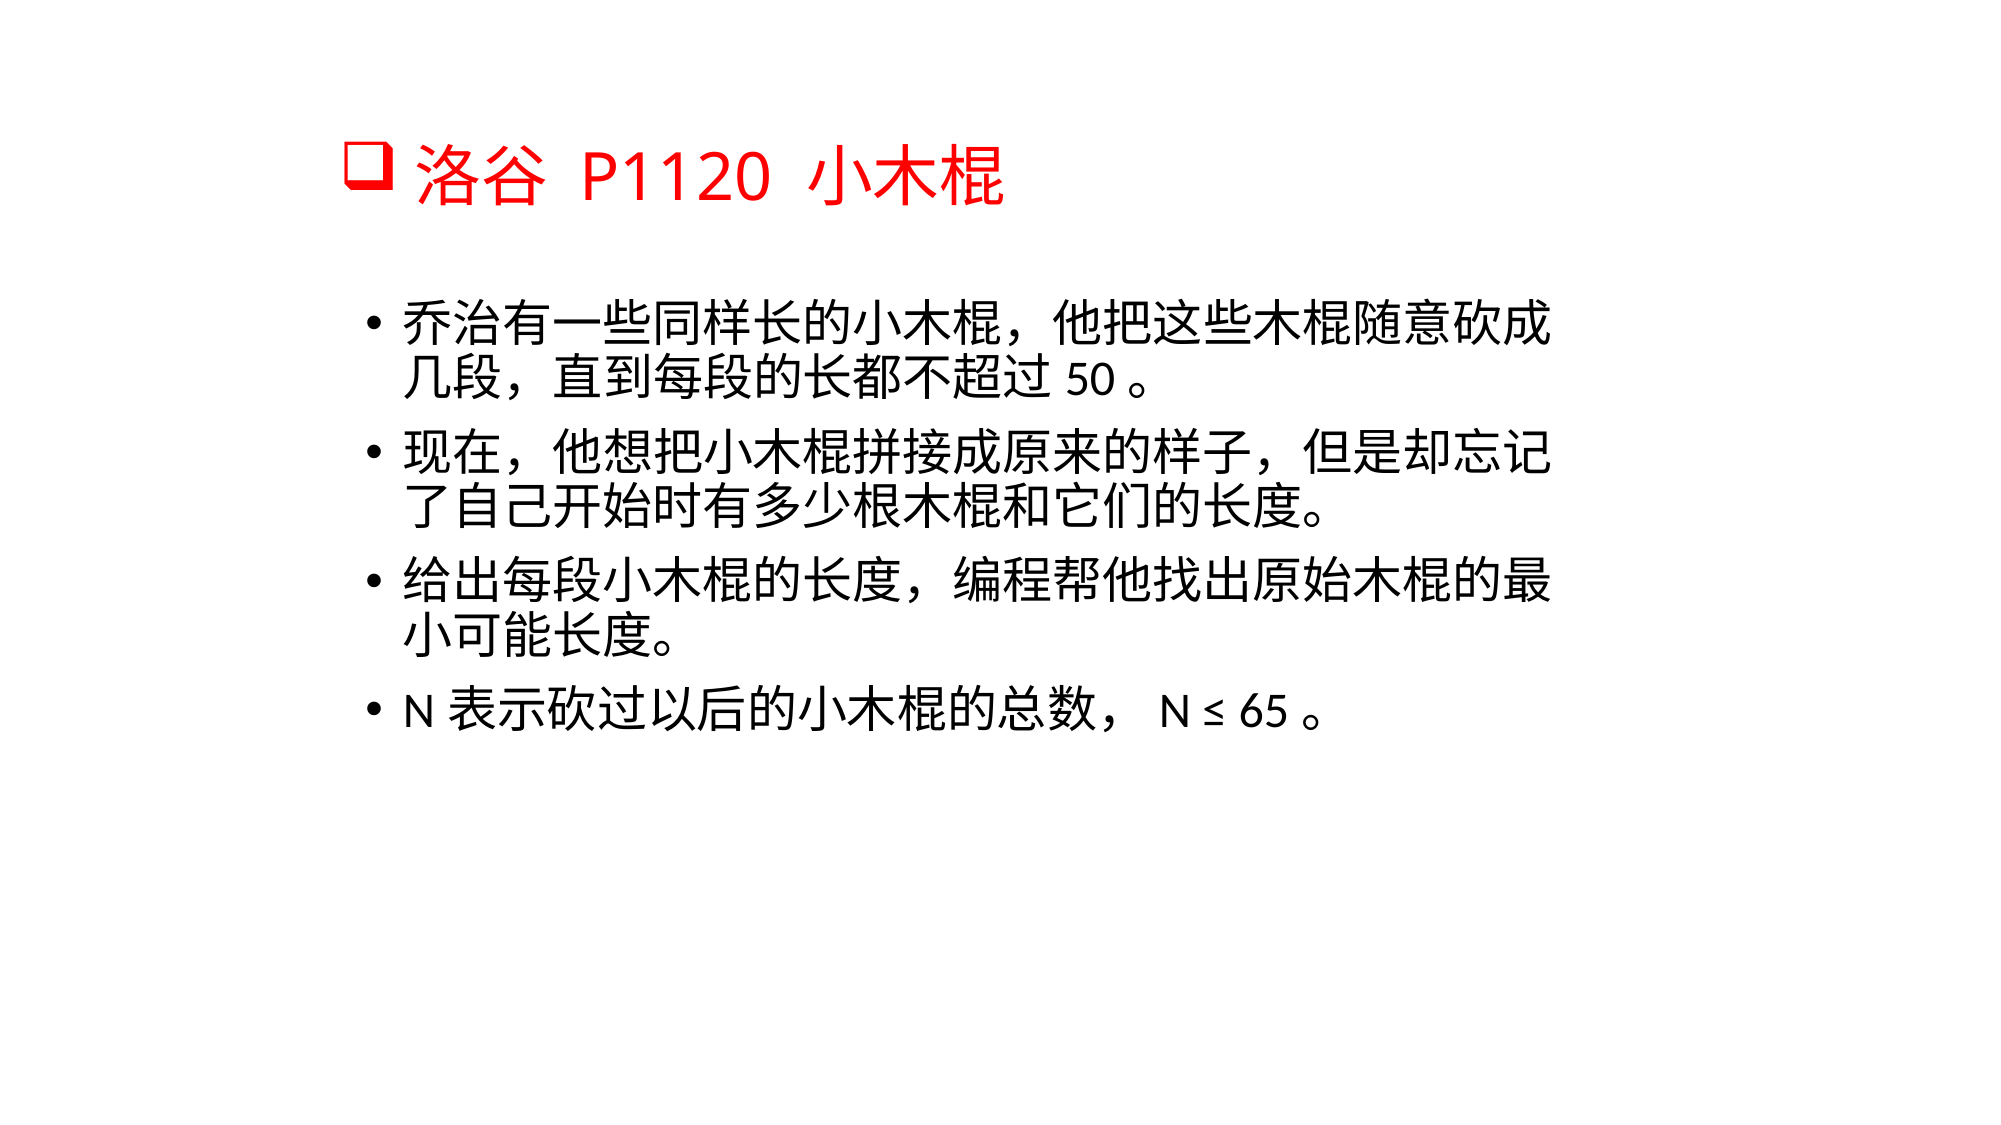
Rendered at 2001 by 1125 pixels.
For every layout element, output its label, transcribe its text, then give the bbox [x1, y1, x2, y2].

list 乔治有一些同样长的小木棍，他把这些木棍随意砍成几段，直到每段的长都不超过50。 现在，他想把小木棍拼接成原来的样子，但是却忘记了自己开始时有多少根木棍和它们的长度。 给出每段小木棍的长度，编程帮他找出原始木棍的最小可能长度。 N表示砍过以后的小木棍的总数，N ≤ 65。 [350, 290, 1603, 799]
title 洛谷 P1120 小木棍 [324, 84, 1650, 273]
